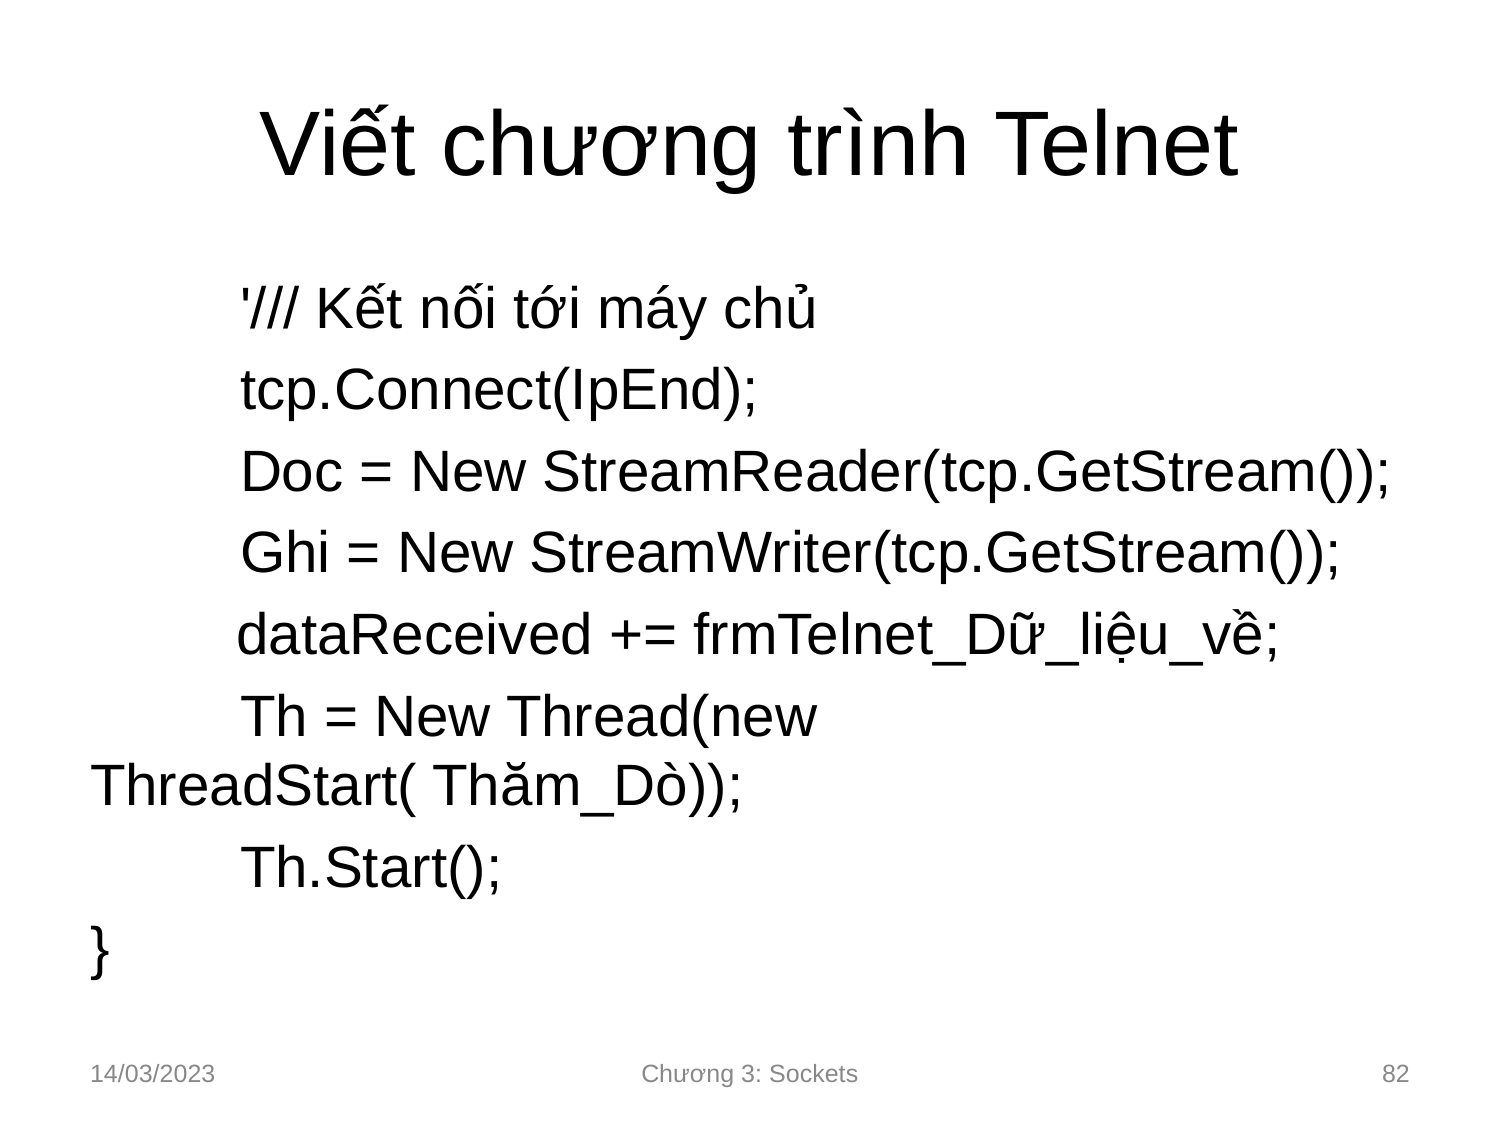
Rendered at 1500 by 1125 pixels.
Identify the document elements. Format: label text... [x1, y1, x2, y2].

list '/// Kết nối tới máy chủ tcp.Connect(IpEnd); Doc = New StreamReader(tcp.GetStream()); Ghi = New StreamWriter(tcp.GetStream()); dataReceived += frmTelnet_Dữ_liệu_về; Th = New Thread(new ThreadStart( Thăm_Dò)); Th.Start(); } [75, 262, 1425, 1005]
title Viết chương trình Telnet [75, 45, 1425, 233]
footer Chương 3: Sockets [512, 1042, 988, 1103]
slide_number ‹#› [1074, 1042, 1425, 1103]
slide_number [75, 1042, 425, 1103]
